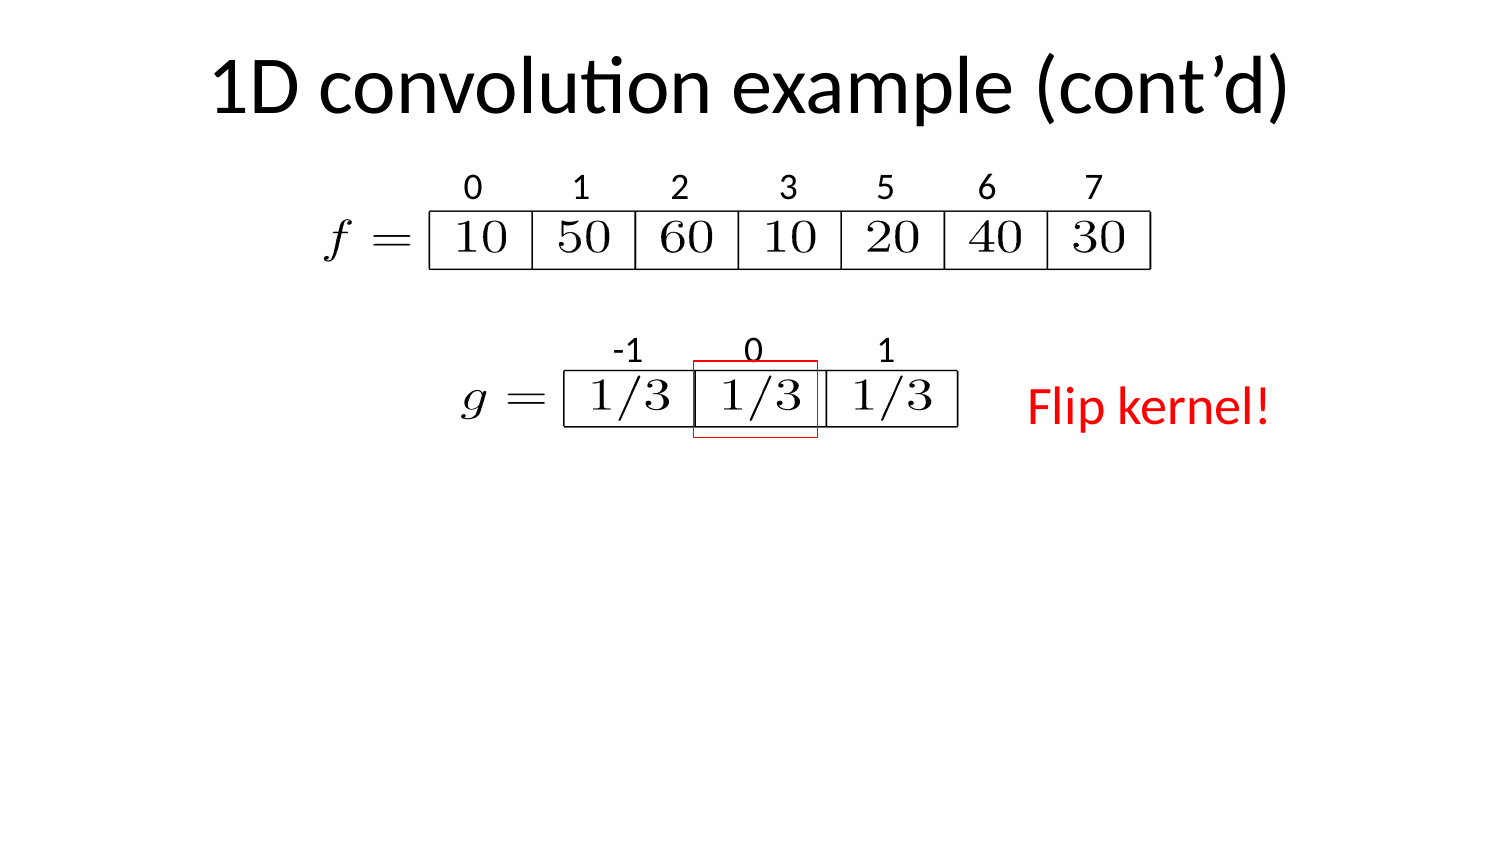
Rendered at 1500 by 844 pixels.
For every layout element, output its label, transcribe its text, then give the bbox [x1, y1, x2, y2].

text_box Flip kernel! [1012, 362, 1292, 424]
text_box 6 [962, 154, 1013, 198]
text_box 5 [861, 154, 911, 198]
text_box 2 [655, 154, 705, 198]
text_box 3 [763, 154, 814, 198]
picture [432, 357, 988, 440]
title 1D convolution example (cont’d) [75, 33, 1425, 128]
text_box 0 [729, 317, 779, 356]
text_box 7 [1069, 154, 1119, 198]
text_box -1 [597, 317, 659, 356]
text_box 1 [556, 154, 606, 198]
text_box 0 [448, 154, 498, 198]
picture [292, 199, 1179, 292]
text_box 1 [861, 317, 911, 356]
